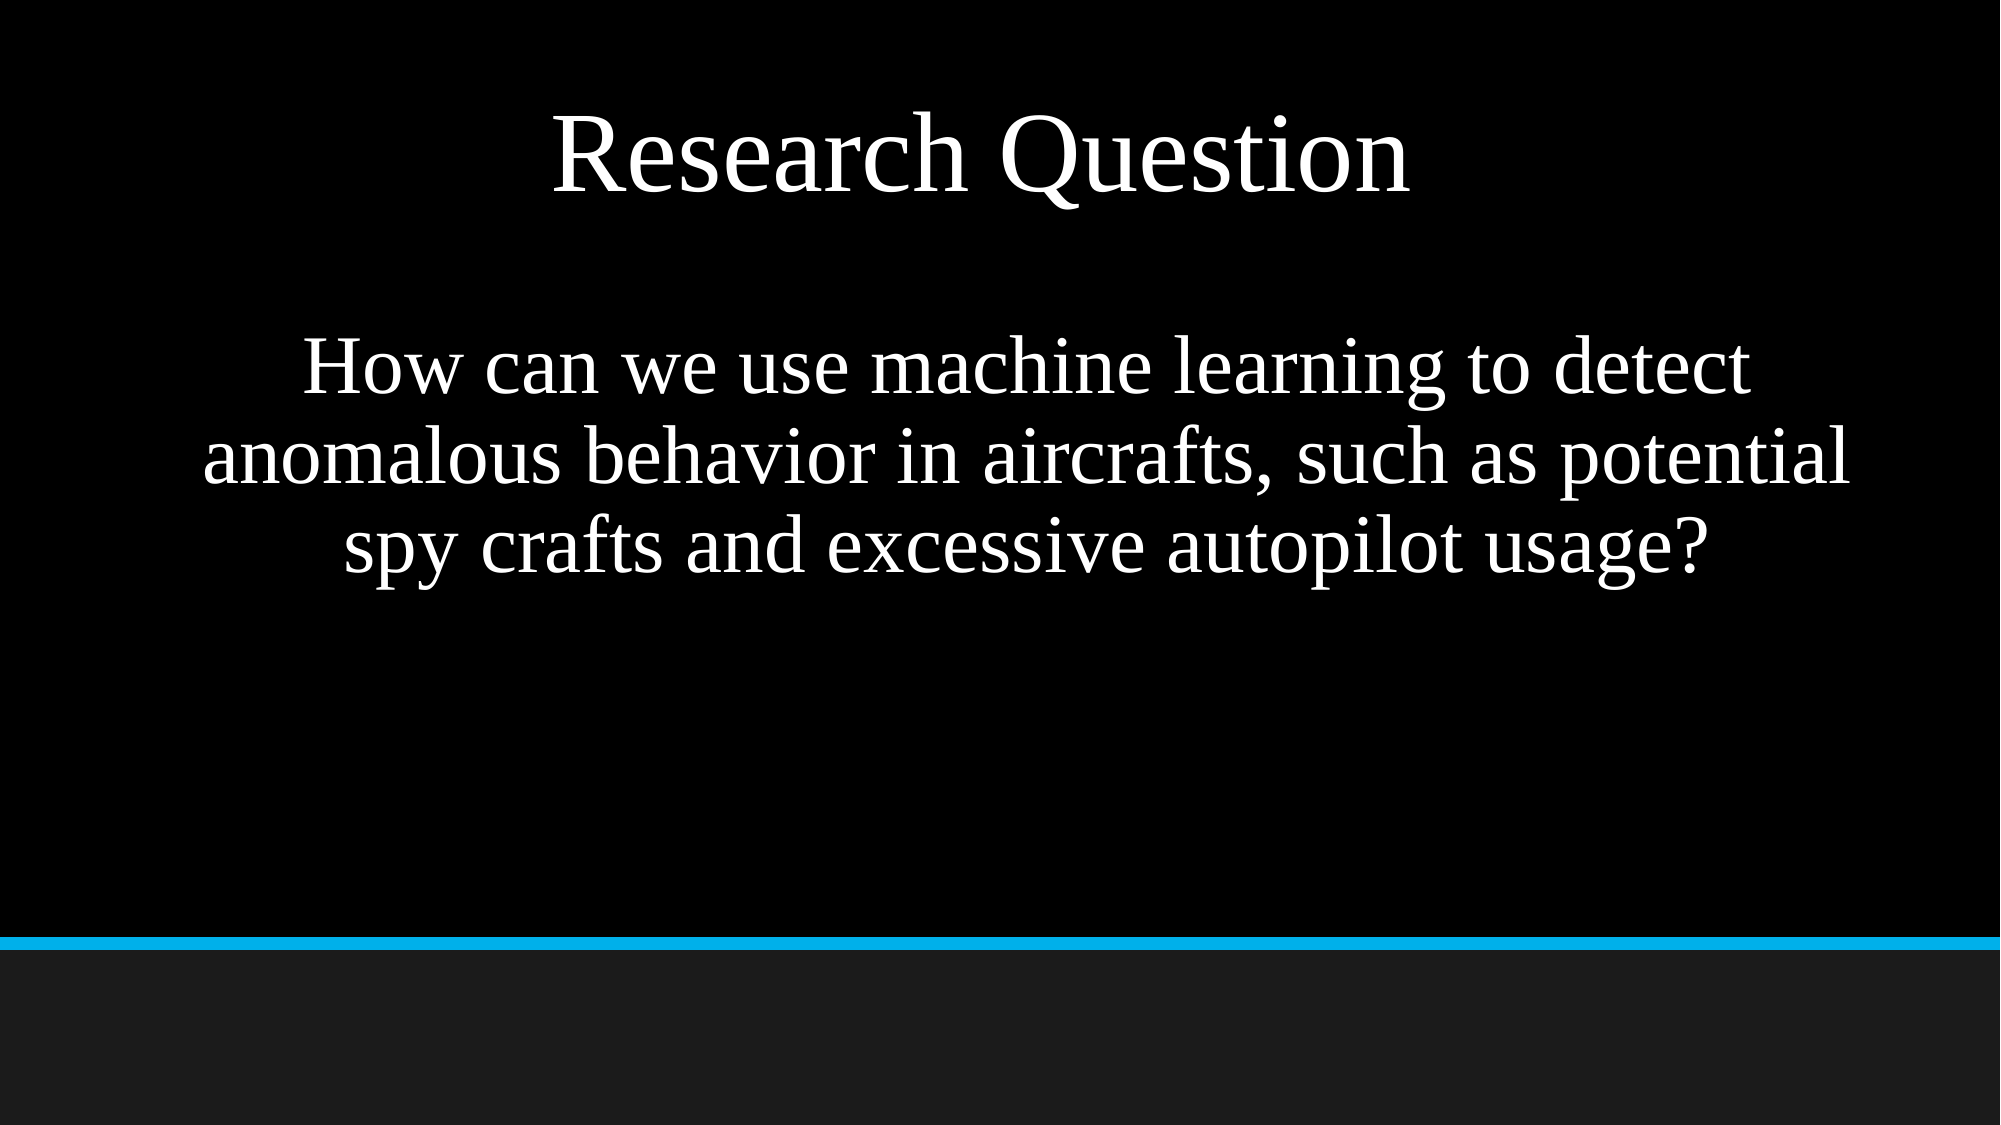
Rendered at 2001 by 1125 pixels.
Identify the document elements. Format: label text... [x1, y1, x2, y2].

title How can we use machine learning to detect anomalous behavior in aircrafts, such as potential spy crafts and excessive autopilot usage? [128, 223, 1929, 599]
text_box Research Question [91, 69, 1872, 222]
